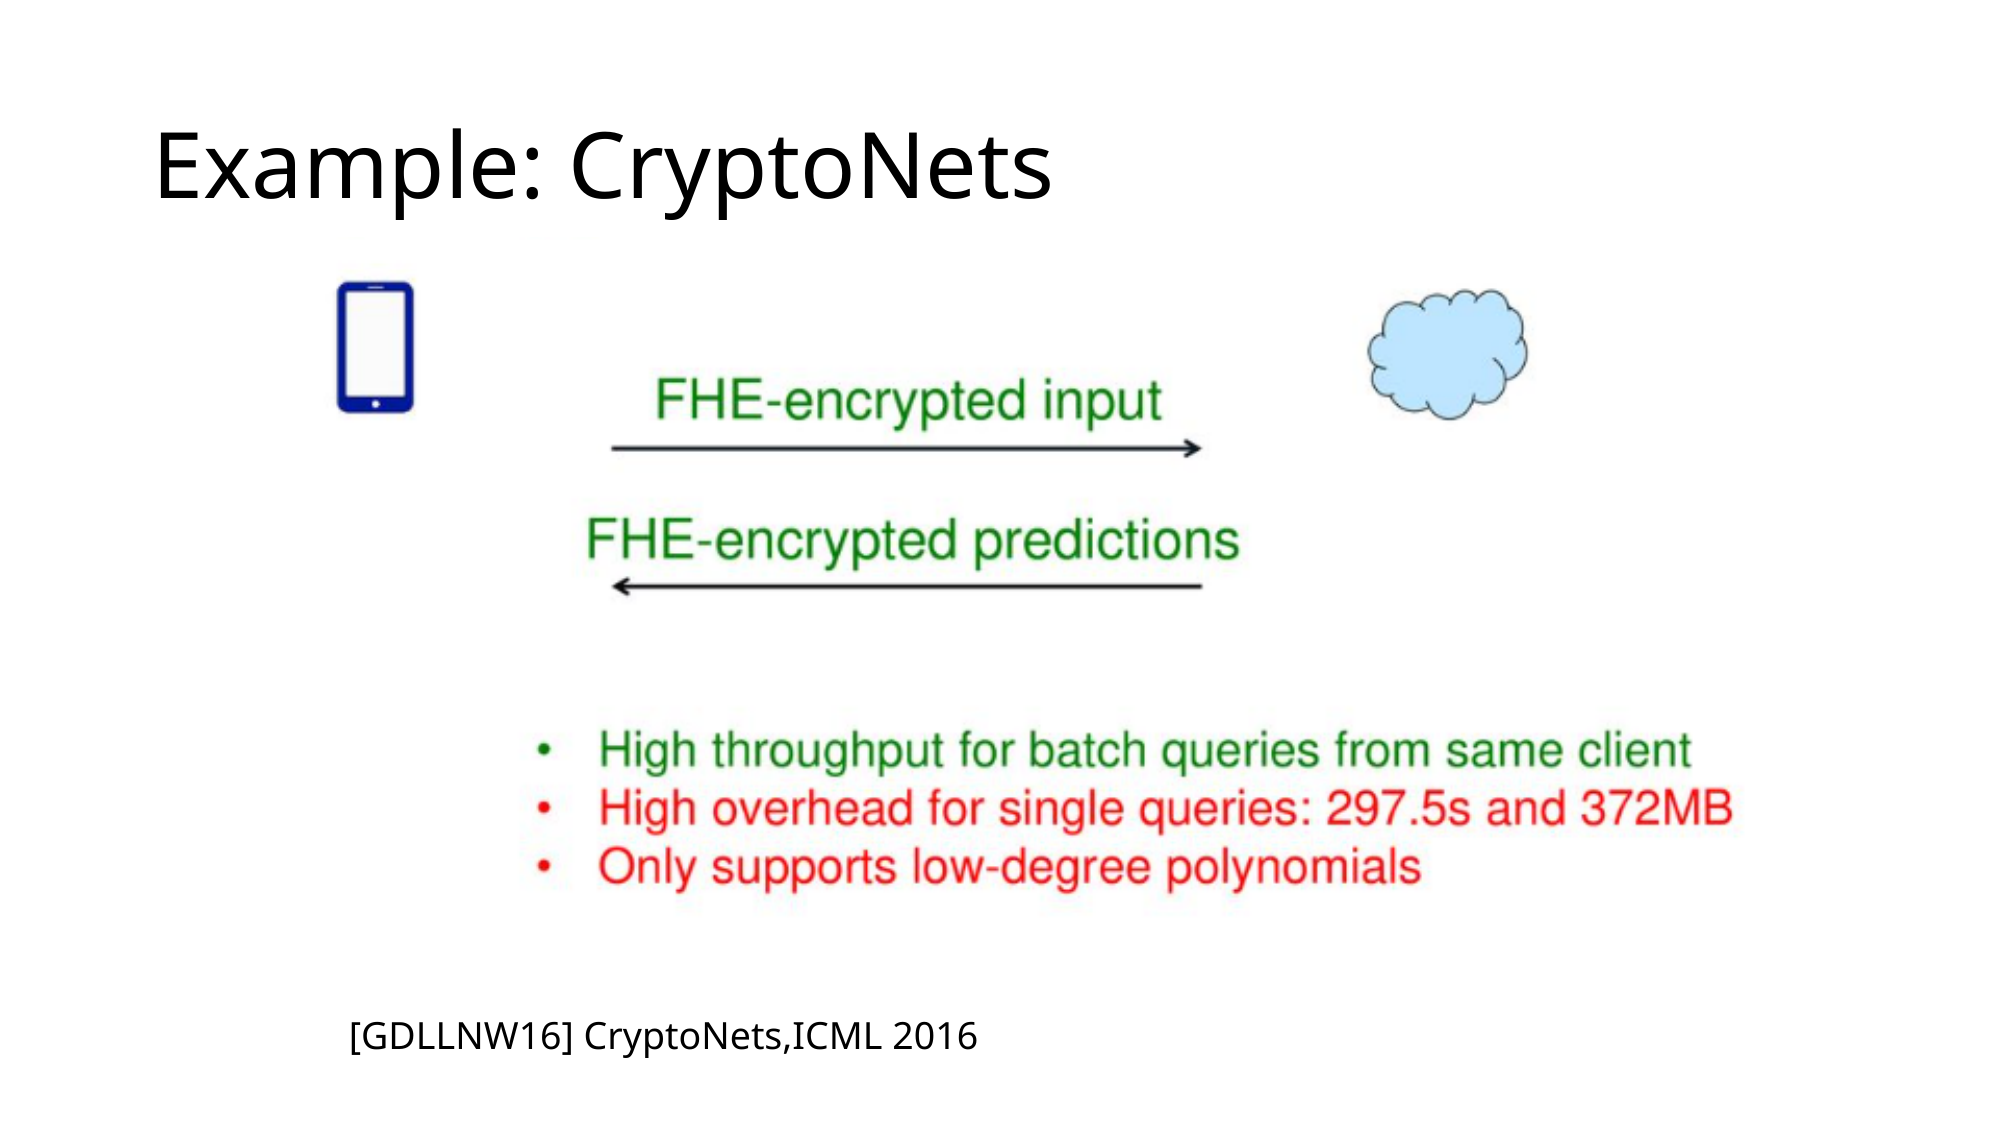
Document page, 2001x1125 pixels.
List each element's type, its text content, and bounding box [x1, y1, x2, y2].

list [181, 238, 1753, 938]
title Example: CryptoNets [137, 59, 1863, 278]
text_box [GDLLNW16] CryptoNets,ICML 2016 [334, 1004, 1335, 1065]
